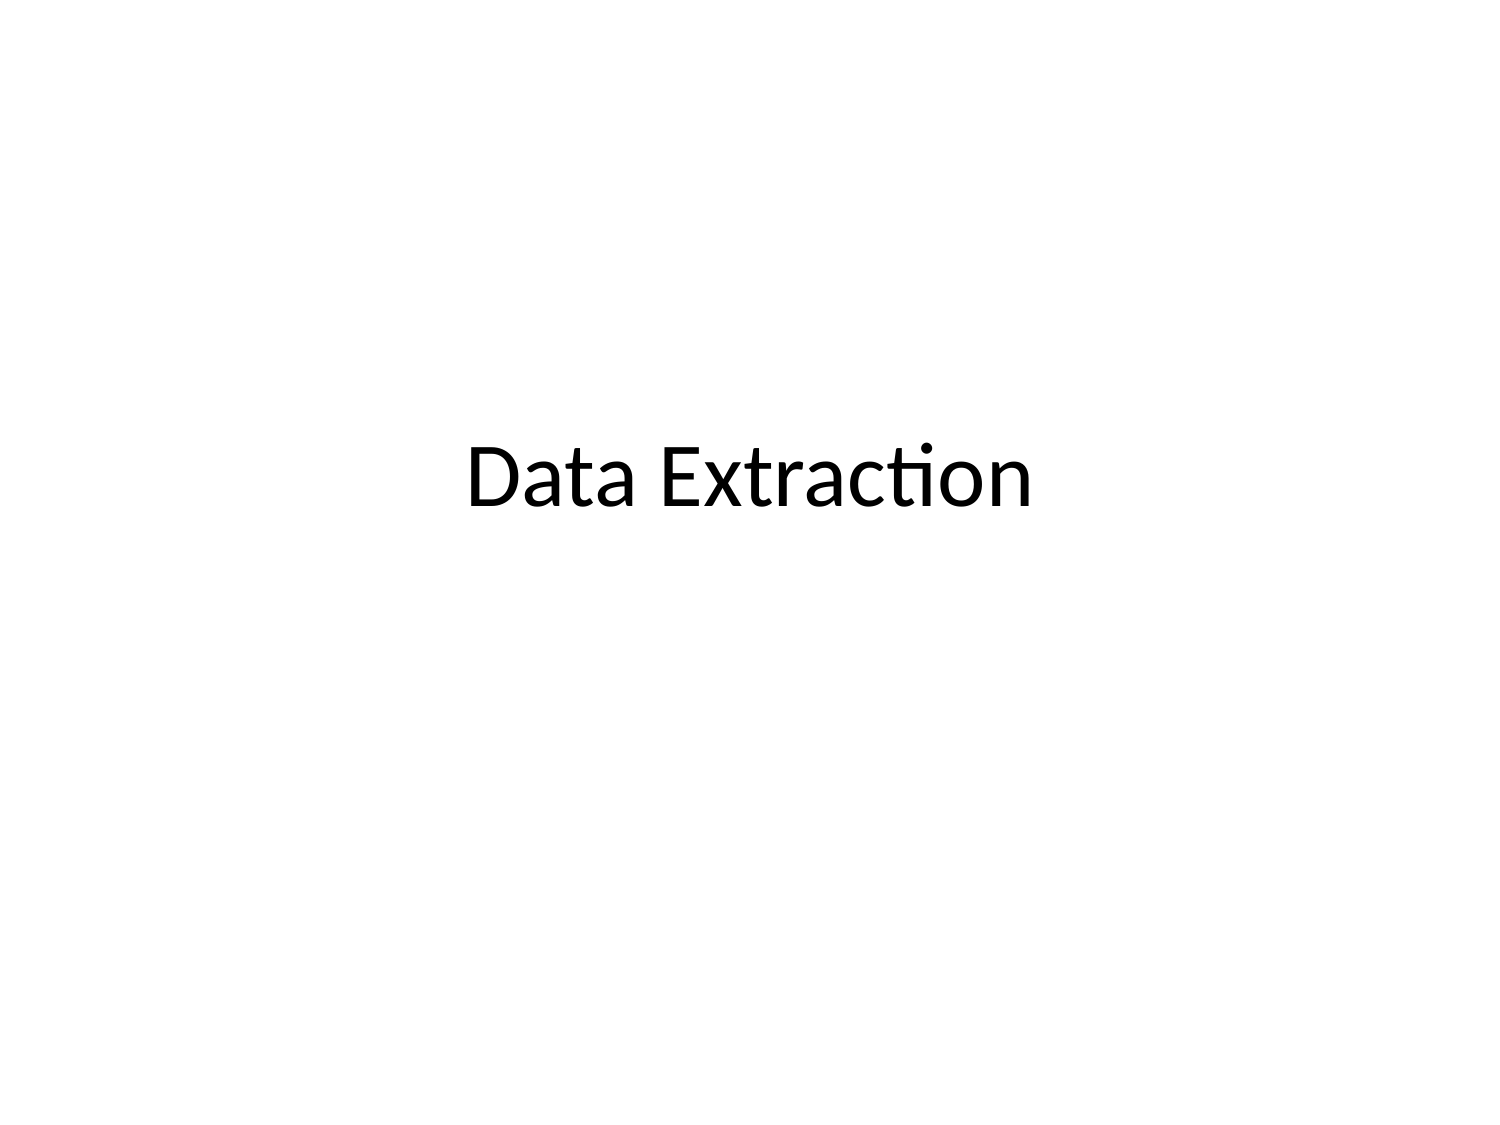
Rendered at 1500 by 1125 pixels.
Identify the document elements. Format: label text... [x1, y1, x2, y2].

title Data Extraction [112, 349, 1388, 591]
